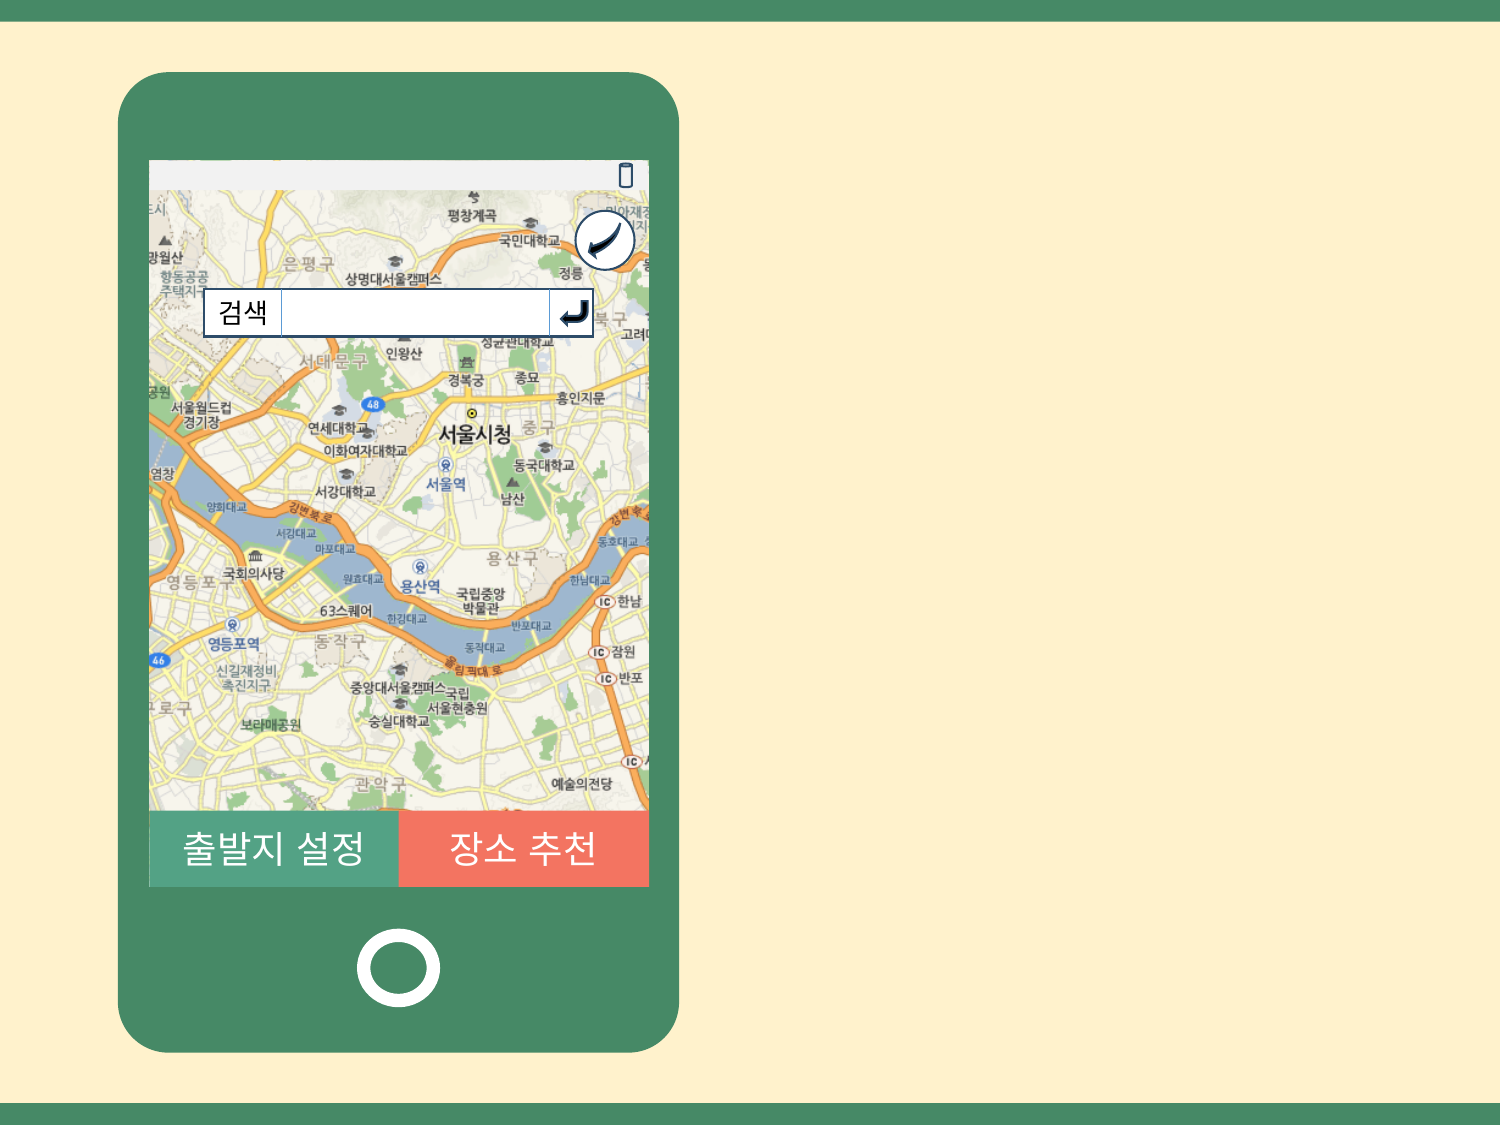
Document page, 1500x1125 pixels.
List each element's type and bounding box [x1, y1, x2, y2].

text_box [575, 210, 635, 270]
text_box [117, 72, 680, 1053]
picture [149, 160, 649, 887]
